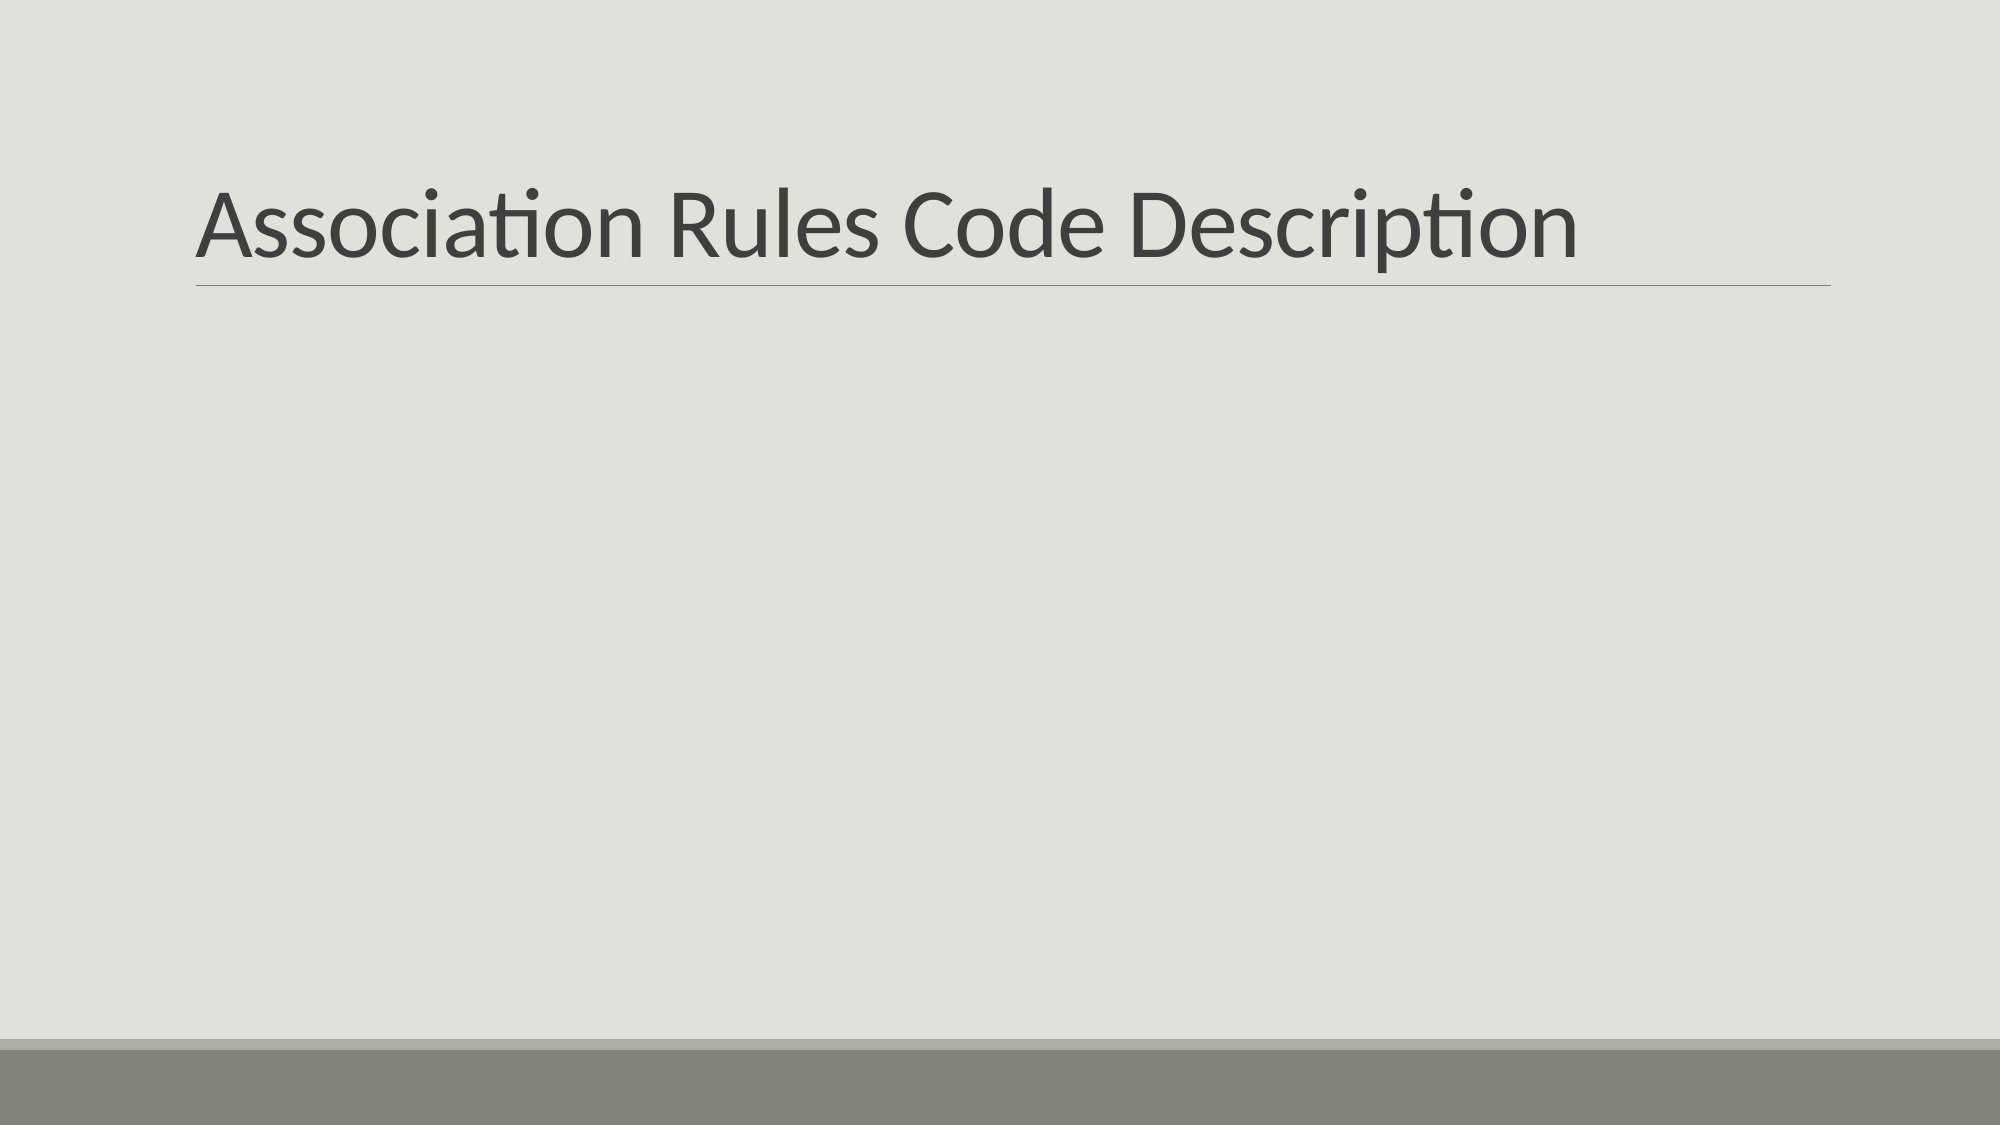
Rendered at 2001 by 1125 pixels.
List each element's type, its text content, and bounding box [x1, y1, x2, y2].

title Association Rules Code Description [180, 47, 1830, 285]
